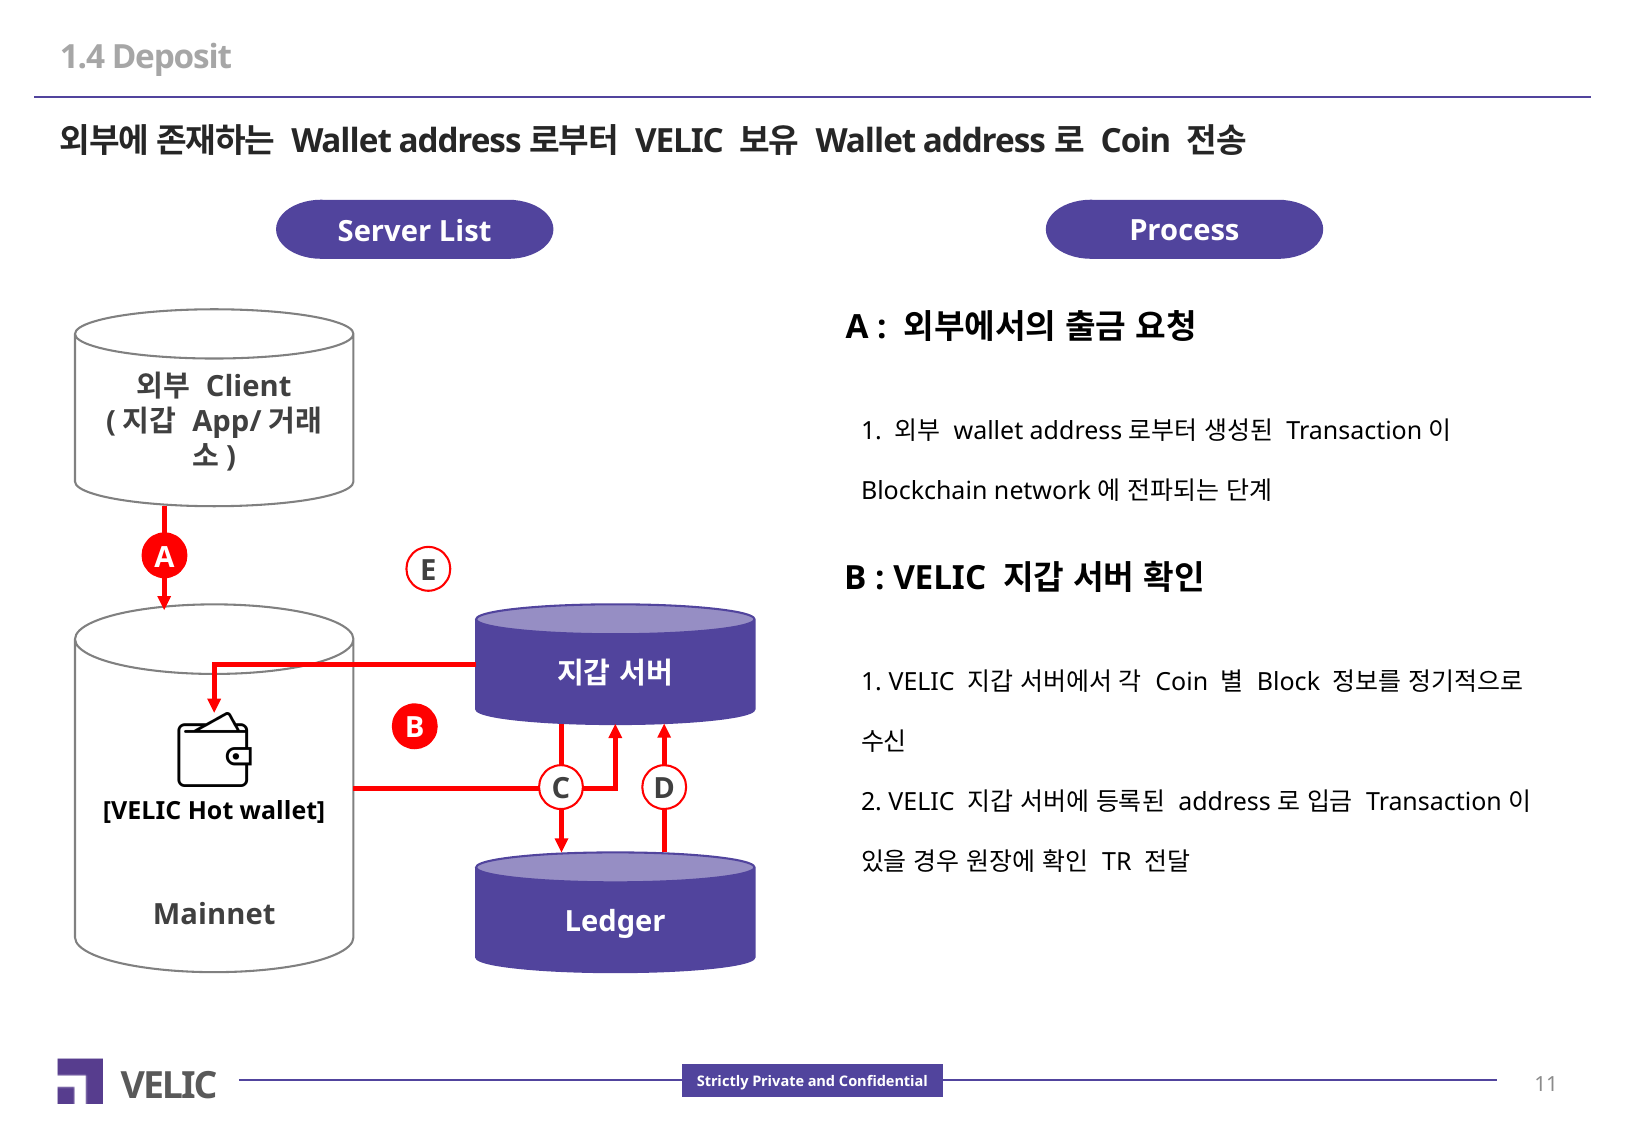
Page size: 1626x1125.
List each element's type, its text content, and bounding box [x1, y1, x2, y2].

picture [55, 1056, 103, 1104]
list 외부에 존재하는 Wallet address로부터 VELIC 보유 Wallet address로 Coin 전송 [44, 111, 1557, 178]
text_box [1046, 200, 1323, 258]
text_box B : VELIC 지갑 서버 확인 [829, 548, 1220, 604]
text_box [277, 200, 553, 258]
title 1.4 Deposit [44, 14, 815, 96]
text_box 1. VELIC 지갑 서버에서 각 Coin 별 Block 정보를 정기적으로 수신 2. VELIC 지갑 서버에 등록된 address로 입금 Transaction이 있을 경우 원장에 확인 TR 전달 [846, 628, 1557, 883]
slide_number 10 [1516, 1061, 1576, 1107]
text_box A : 외부에서의 출금 요청 [830, 297, 1212, 352]
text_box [74, 309, 755, 973]
text_box 1. 외부 wallet address로부터 생성된 Transaction이 Blockchain network에 전파되는 단계 [846, 377, 1557, 512]
